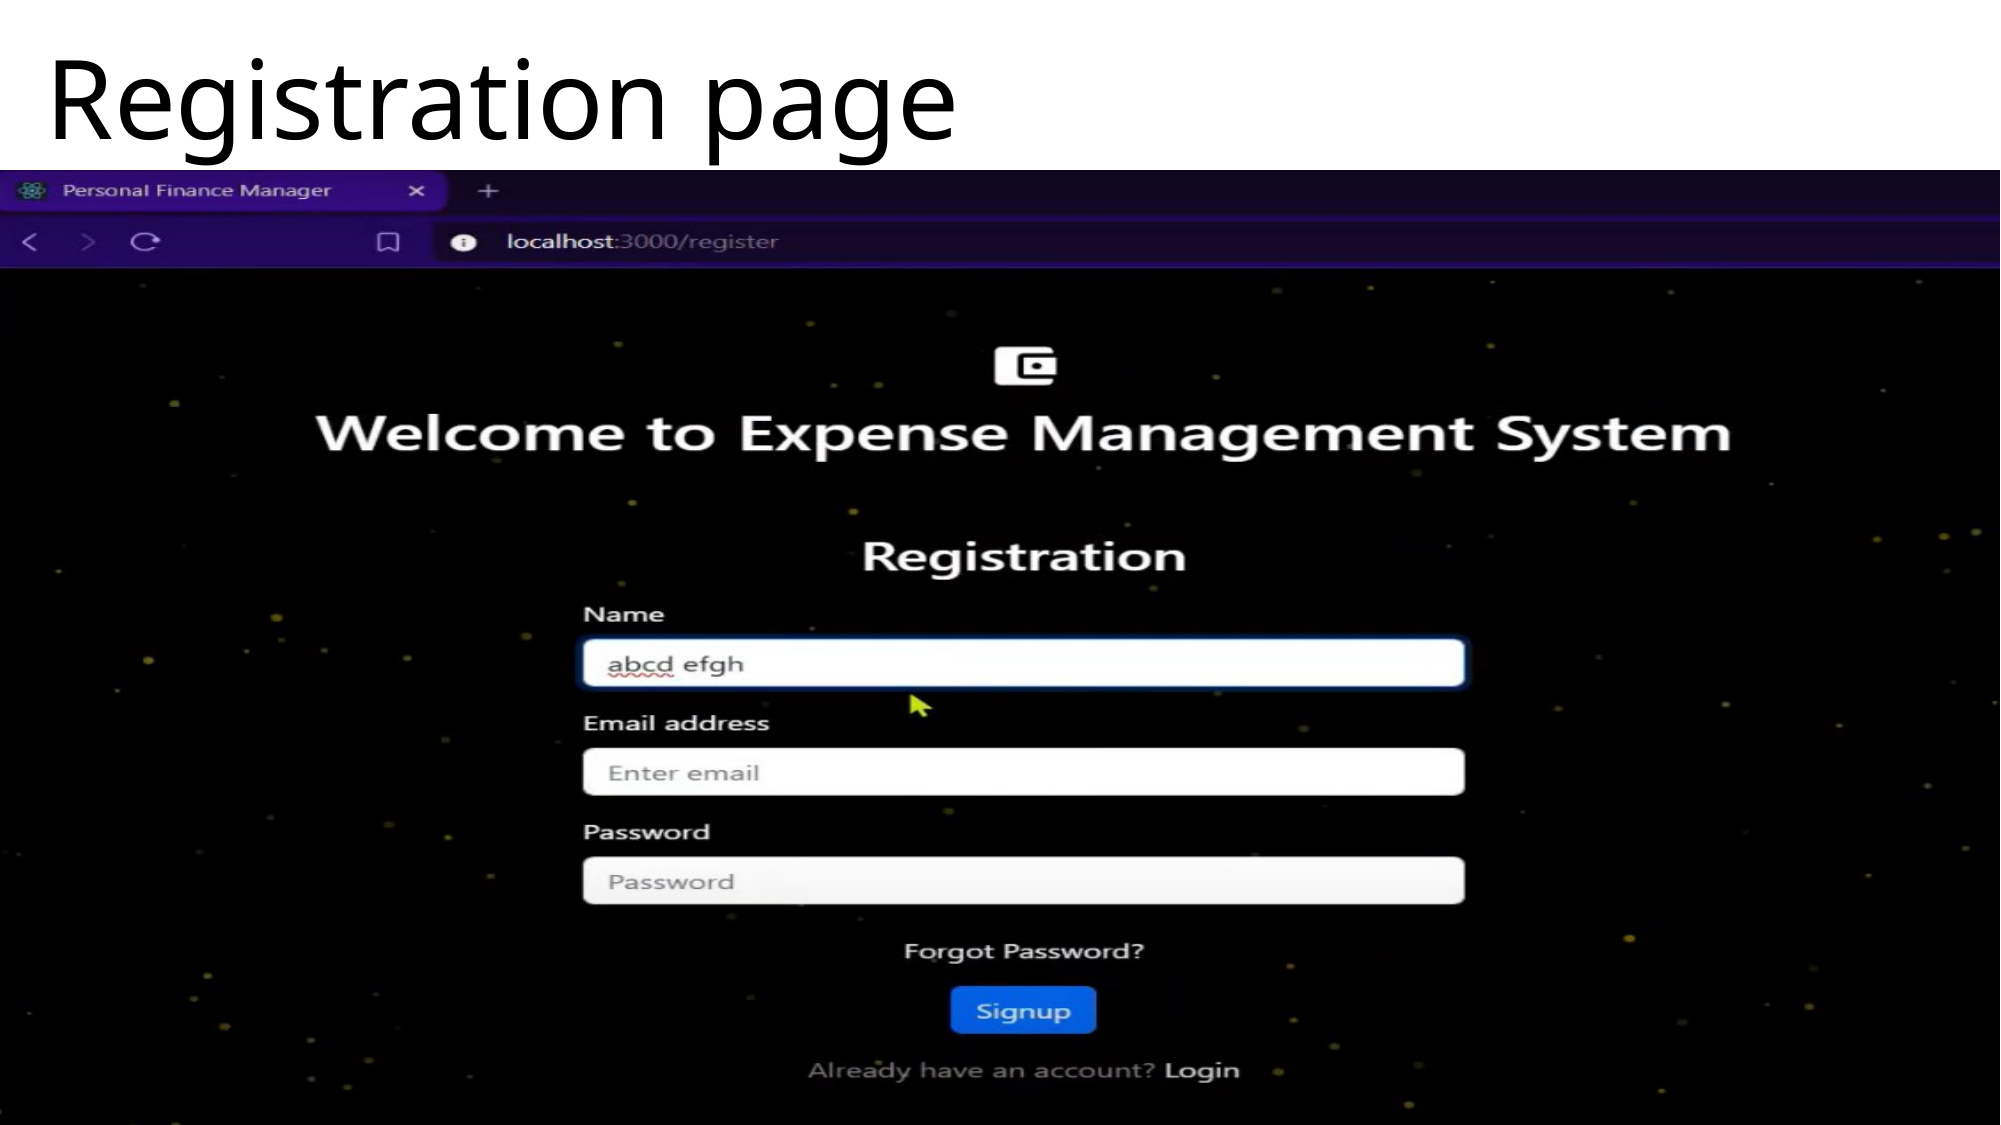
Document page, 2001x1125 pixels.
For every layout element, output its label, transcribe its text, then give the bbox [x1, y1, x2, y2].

title Registration page [30, 37, 1531, 170]
picture [0, 170, 2000, 1125]
